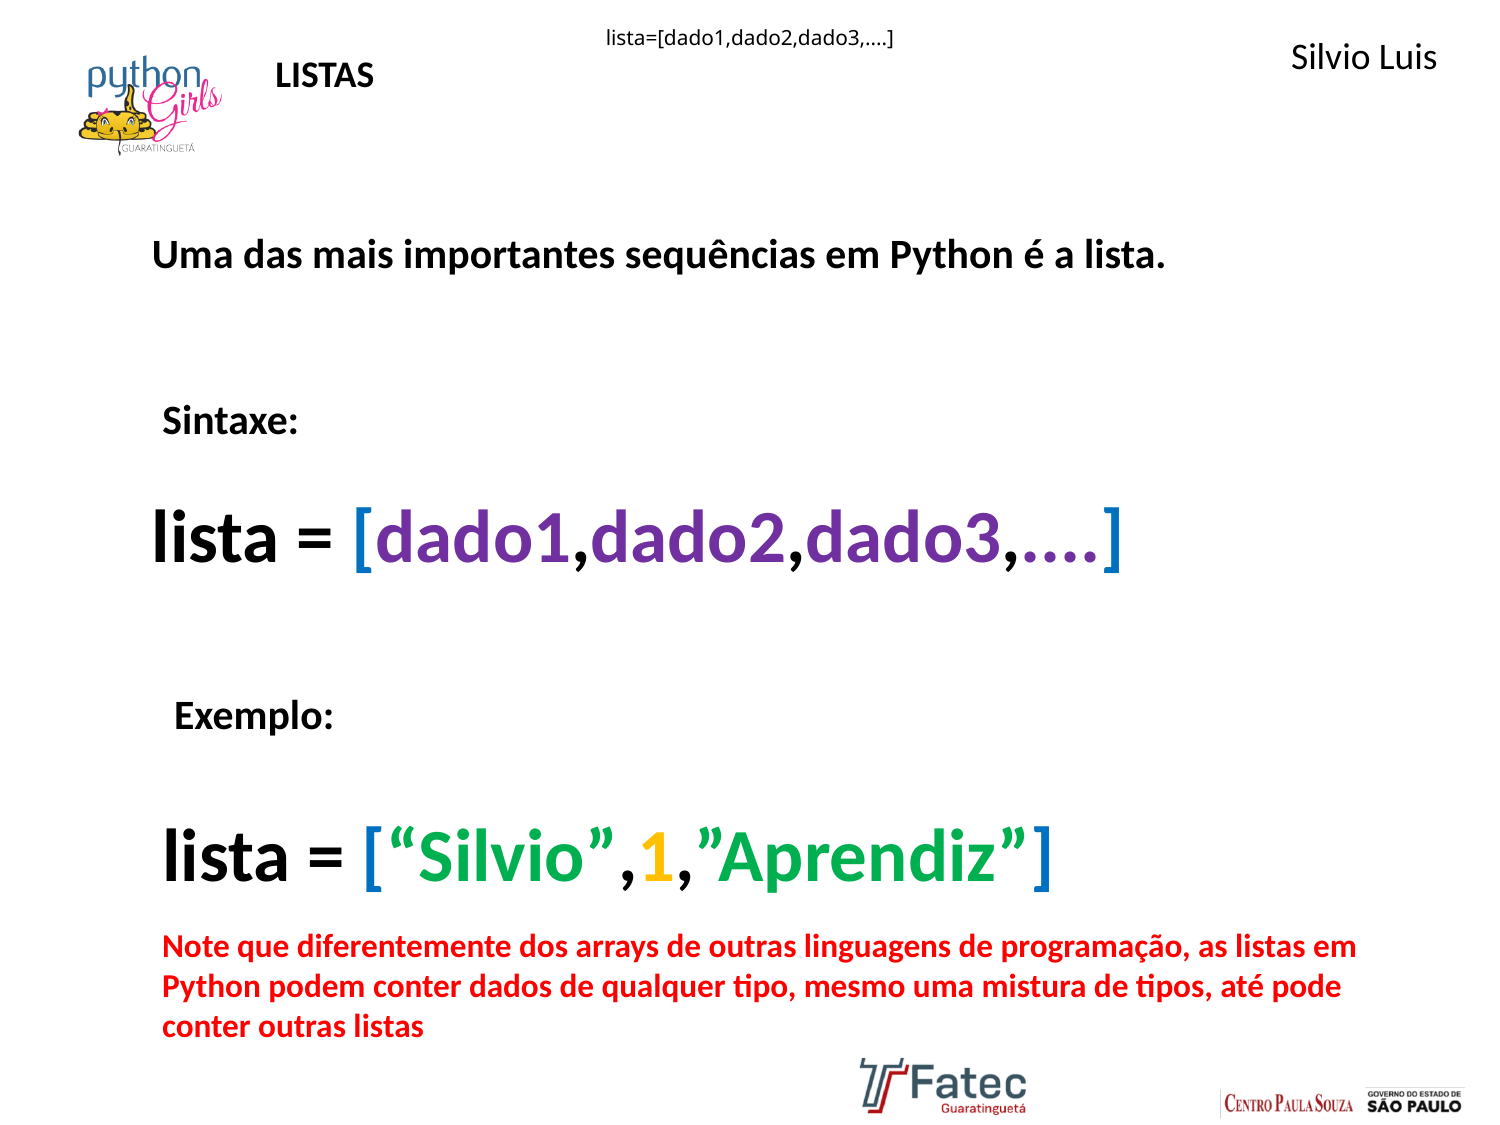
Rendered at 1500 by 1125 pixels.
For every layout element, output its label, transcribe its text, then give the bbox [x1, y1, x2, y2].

text_box lista=[dado1,dado2,dado3,....] [590, 17, 910, 58]
text_box Note que diferentemente dos arrays de outras linguagens de programação, as listas em Python podem conter dados de qualquer tipo, mesmo uma mistura de tipos, até pode conter outras listas [147, 916, 1388, 1052]
text_box Uma das mais importantes sequências em Python é a lista. [137, 219, 1343, 285]
text_box lista = [“Silvio”,1,”Aprendiz”] [147, 798, 1353, 904]
picture [11, 18, 263, 197]
text_box Sintaxe: [147, 385, 1353, 451]
text_box Exemplo: [159, 680, 1365, 746]
text_box lista = [dado1,dado2,dado3,....] [137, 479, 1343, 585]
text_box Silvio Luis [1276, 24, 1453, 84]
text_box LISTAS [267, 42, 1247, 103]
picture [844, 1053, 1471, 1121]
